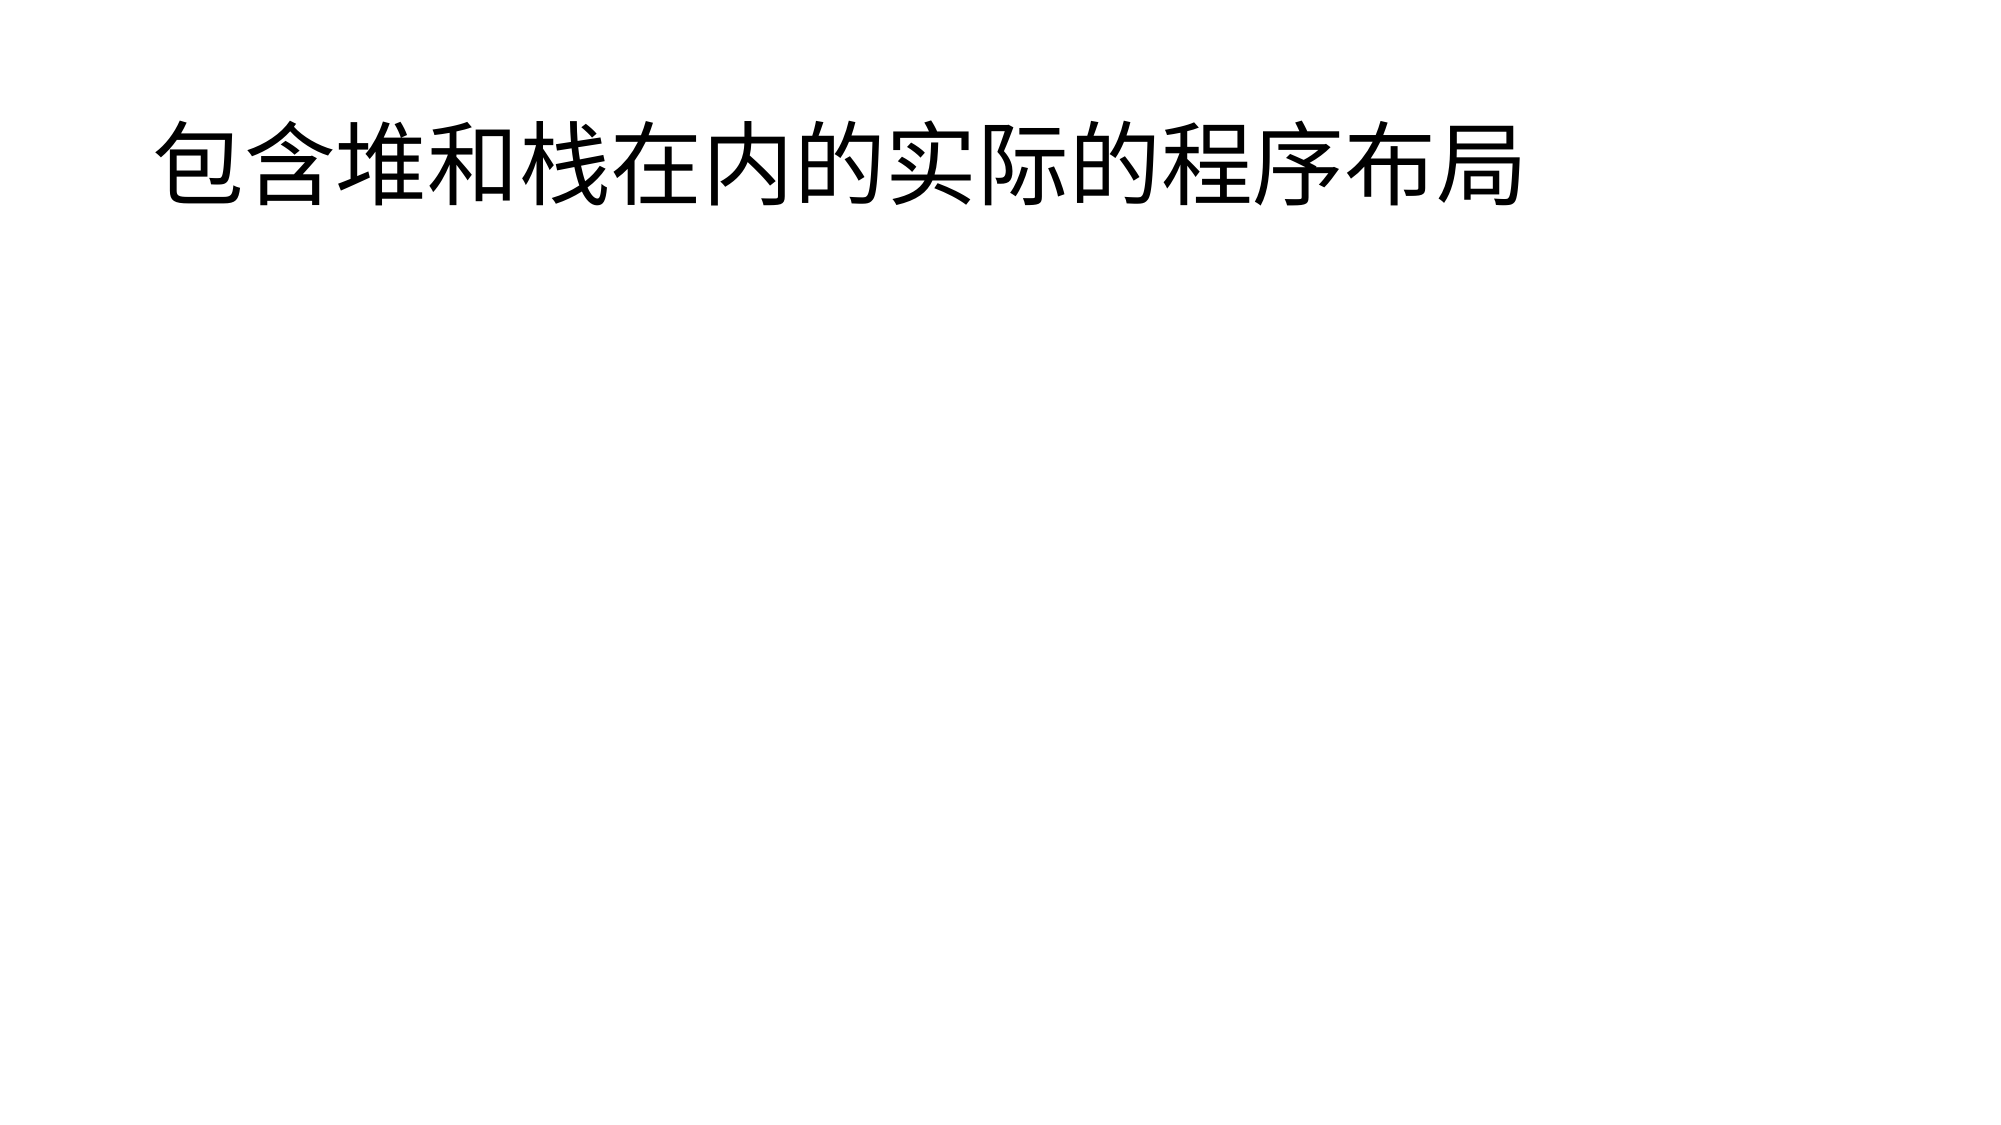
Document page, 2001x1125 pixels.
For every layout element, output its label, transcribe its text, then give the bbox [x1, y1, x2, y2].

title 包含堆和栈在内的实际的程序布局 [137, 59, 1863, 278]
